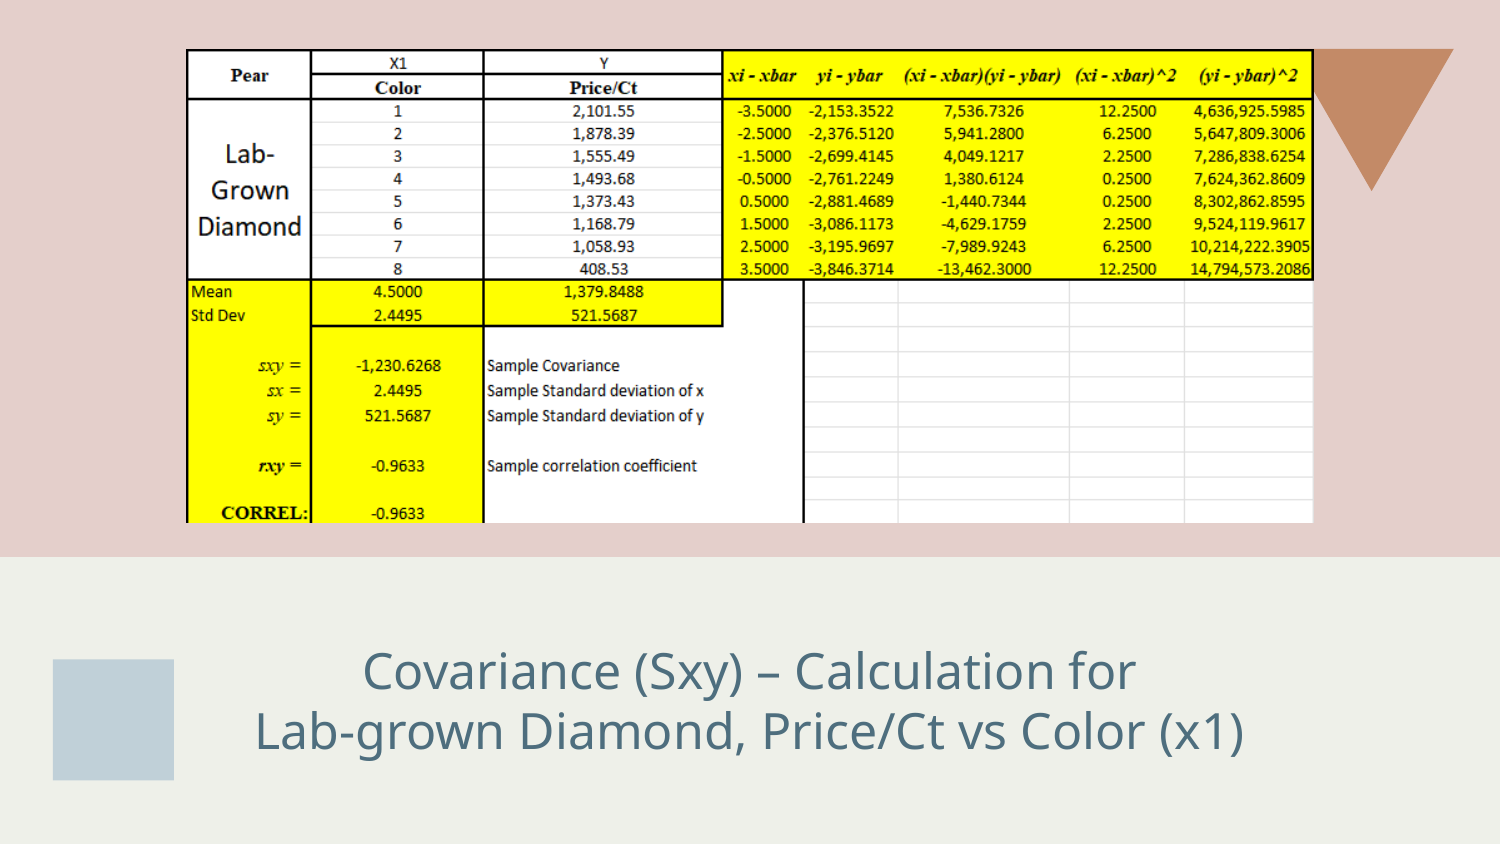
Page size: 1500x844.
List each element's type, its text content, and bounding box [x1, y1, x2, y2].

subtitle Covariance (Sxy) – Calculation for Lab-grown Diamond, Price/Ct vs Color (x1) [173, 624, 1327, 772]
picture [185, 49, 1314, 523]
text_box [1312, 48, 1454, 192]
text_box [52, 659, 174, 781]
